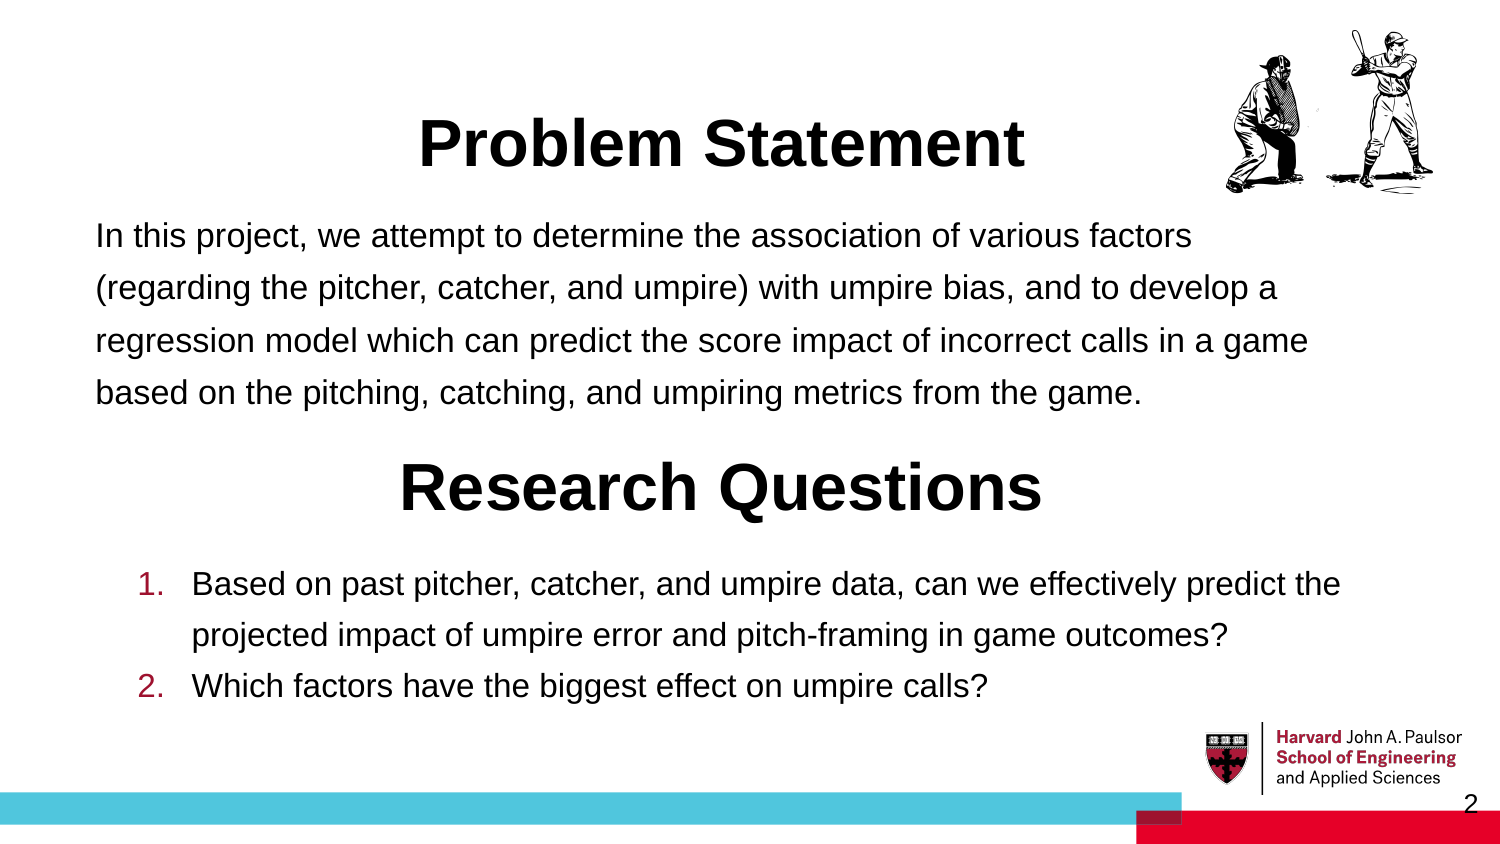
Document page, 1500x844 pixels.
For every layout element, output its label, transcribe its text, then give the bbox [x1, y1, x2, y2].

list Research Questions [80, 436, 1364, 600]
picture [1205, 722, 1462, 795]
slide_number ‹#› [1403, 779, 1494, 844]
title Based on past pitcher, catcher, and umpire data, can we effectively predict the projected impact of umpire error and pitch-framing in game outcomes? Which factors have the biggest effect on umpire calls? [101, 543, 1395, 753]
title In this project, we attempt to determine the association of various factors (regarding the pitcher, catcher, and umpire) with umpire bias, and to develop a regression model which can predict the score impact of incorrect calls in a game based on the pitching, catching, and umpiring metrics from the game. [80, 195, 1364, 379]
list Problem Statement [80, 92, 1221, 195]
picture [1226, 30, 1433, 194]
